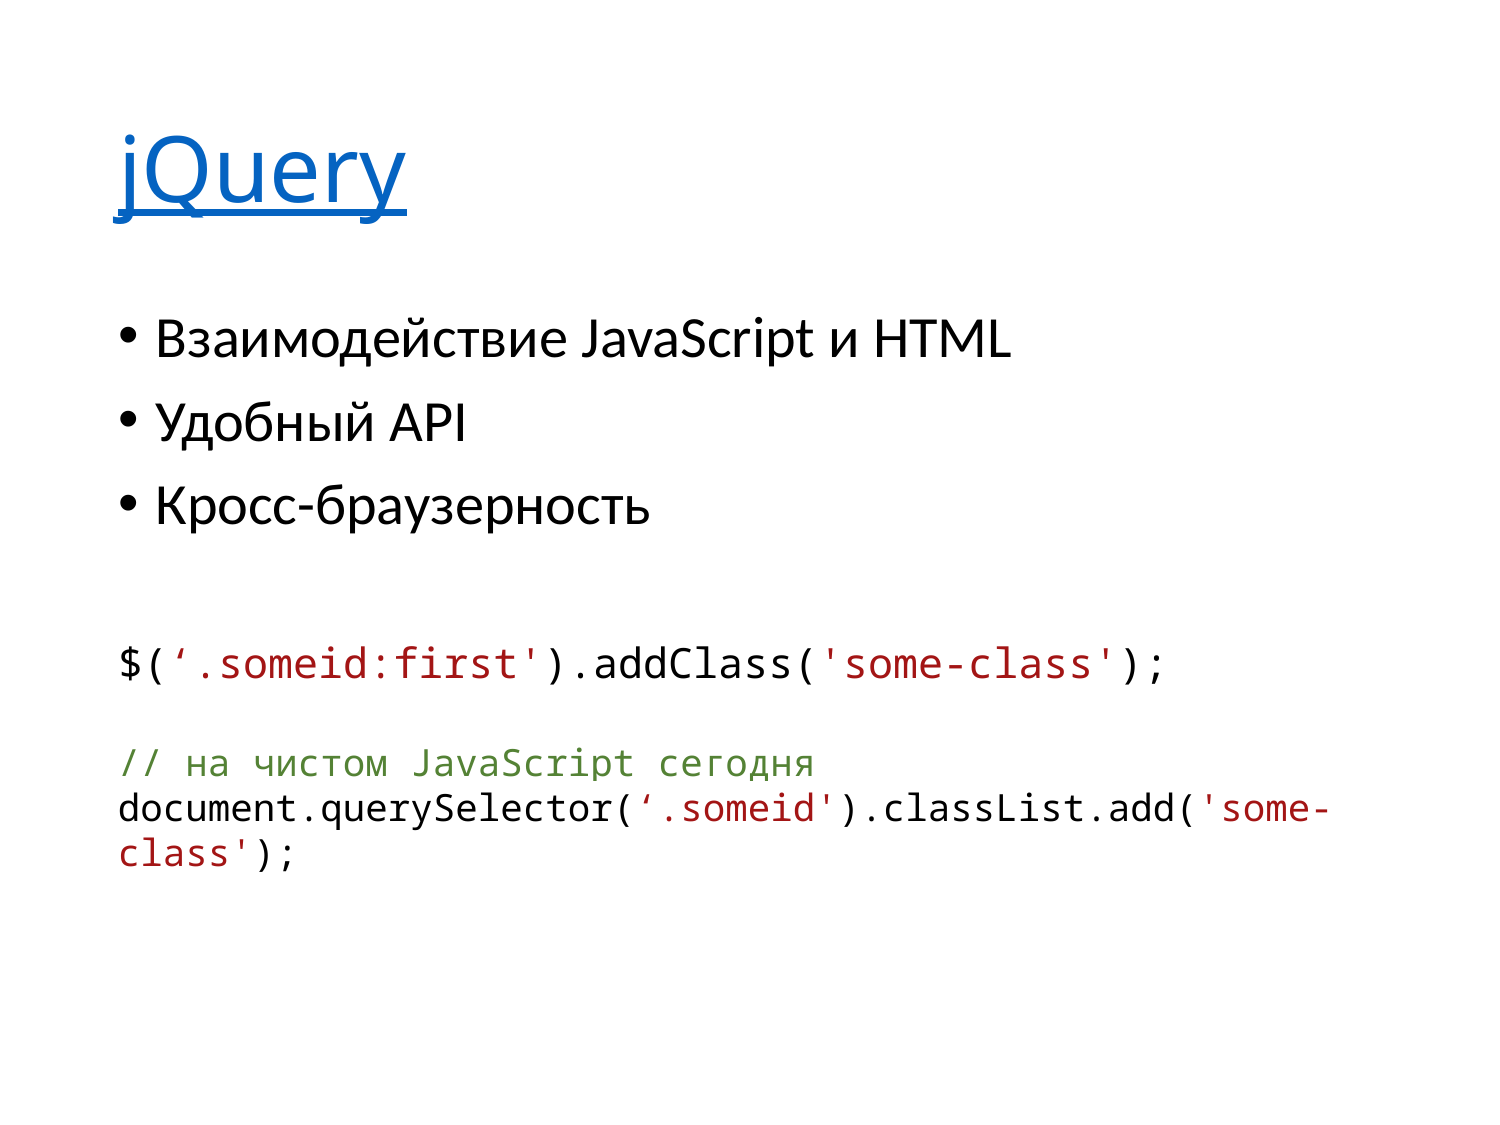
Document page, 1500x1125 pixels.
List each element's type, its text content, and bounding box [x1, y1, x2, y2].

title jQuery [103, 59, 1397, 278]
text_box // на чистом JavaScript сегодня document.querySelector(‘.someid').classList.add('some-class'); [103, 731, 1422, 882]
list Взаимодействие JavaScript и HTML Удобный API Кросс-браузерность $(‘.someid:first').addClass('some-class'); [103, 299, 1397, 710]
